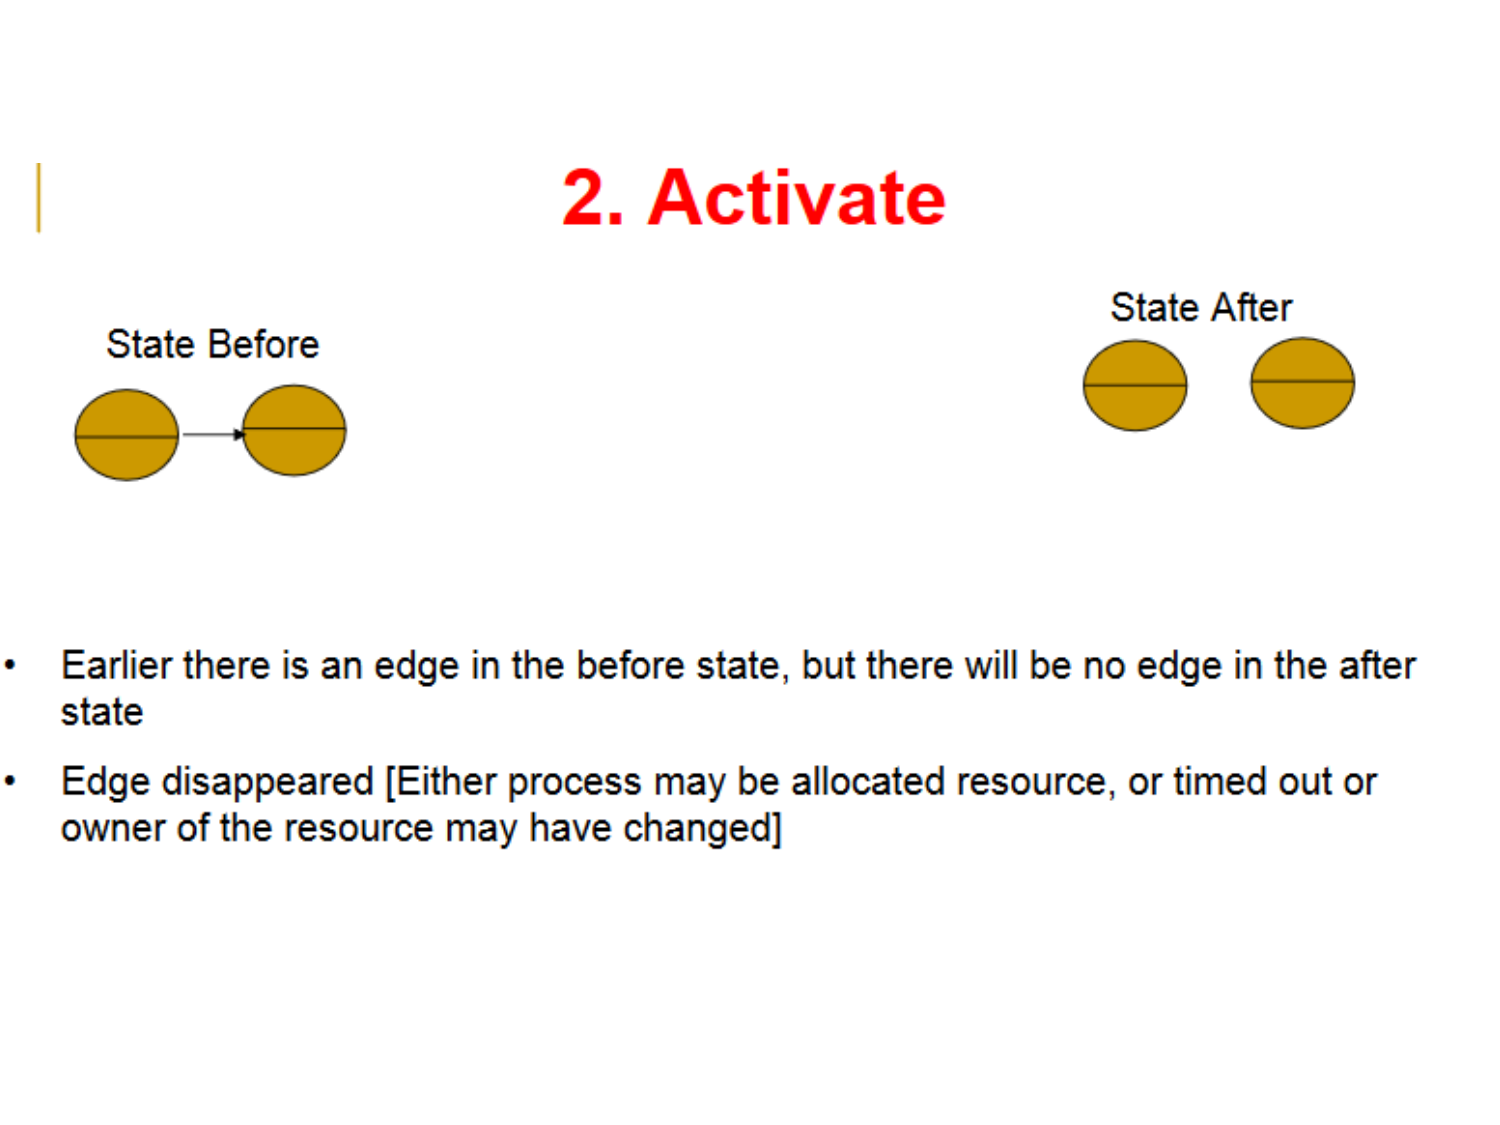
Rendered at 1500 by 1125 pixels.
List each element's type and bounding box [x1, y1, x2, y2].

list [0, 163, 1489, 973]
